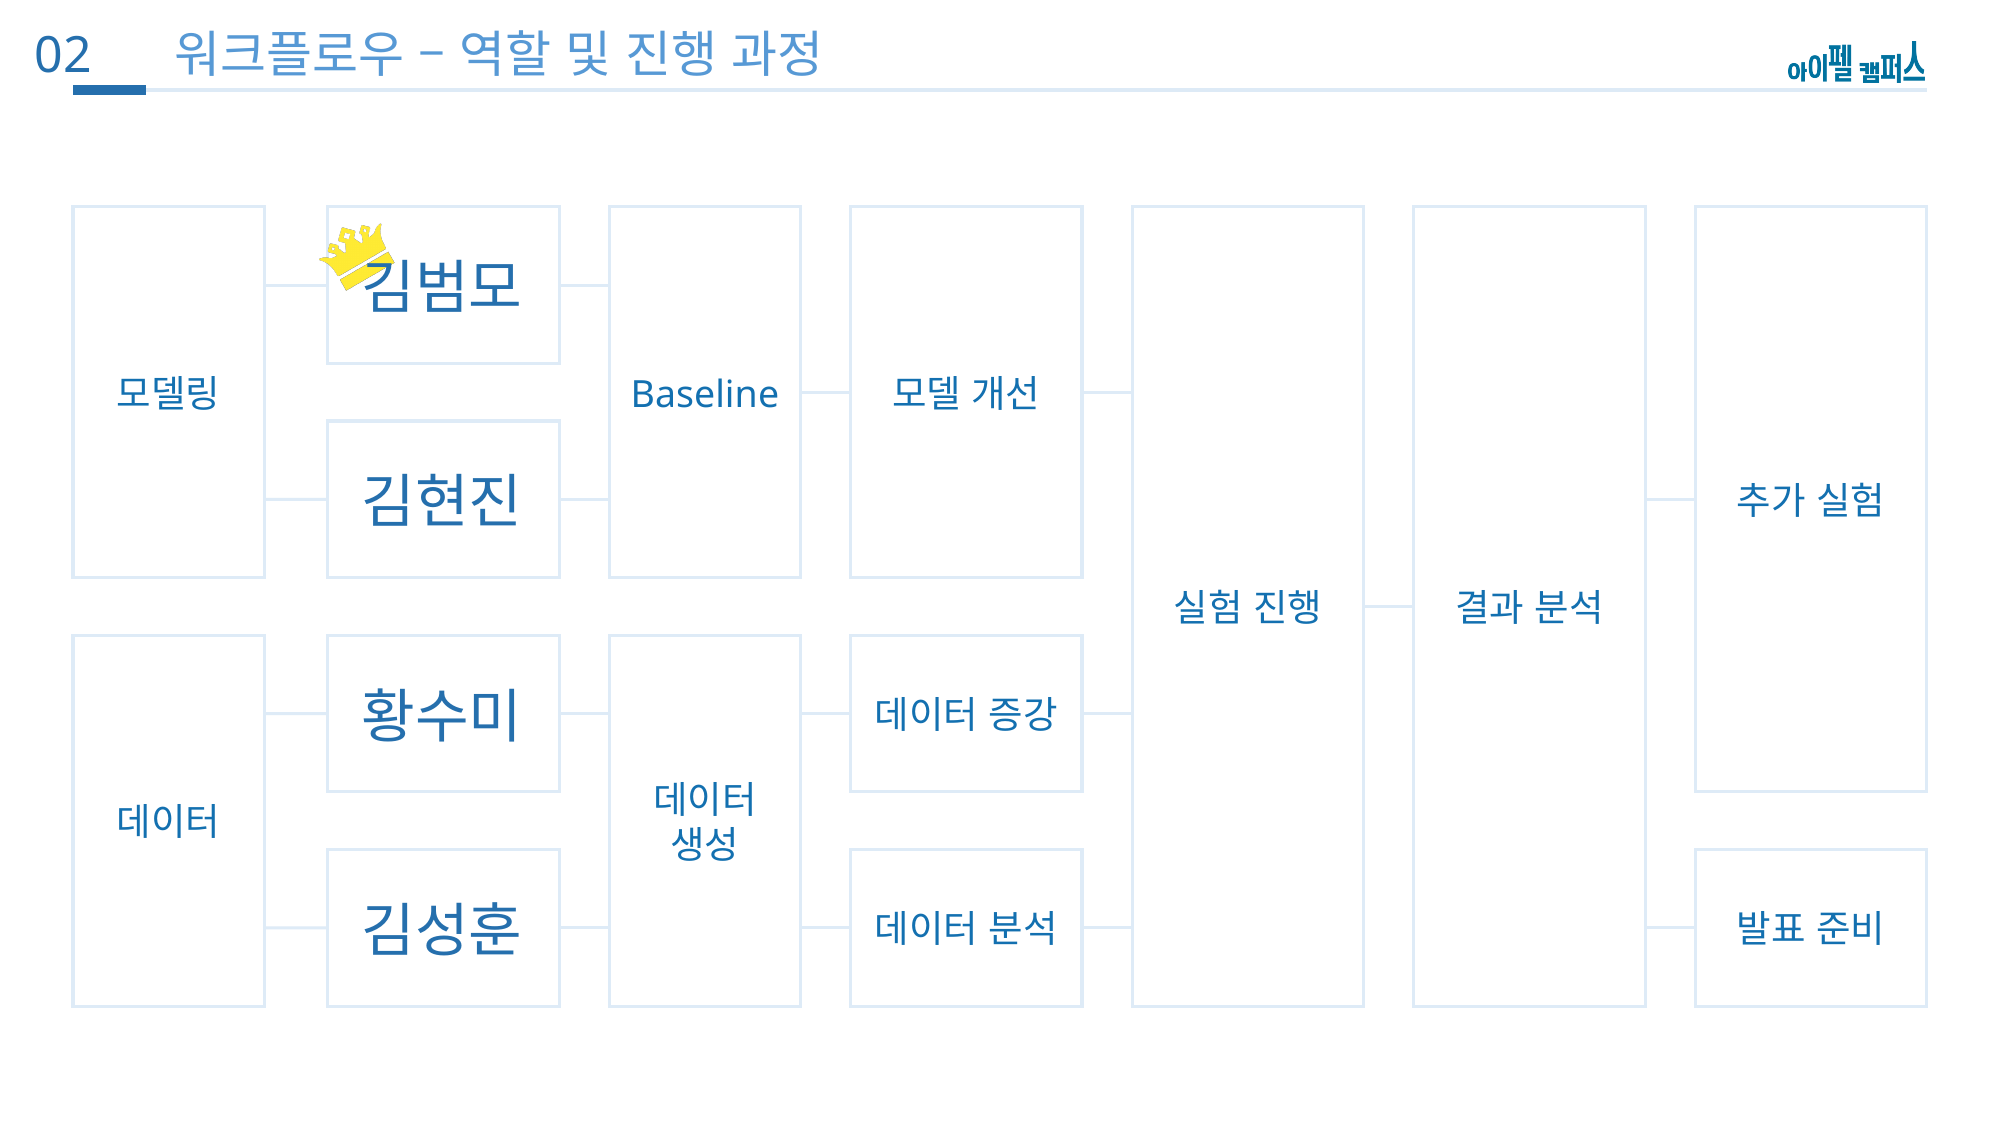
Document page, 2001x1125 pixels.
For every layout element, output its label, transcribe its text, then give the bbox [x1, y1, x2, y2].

text_box 모델 개선 [849, 205, 1084, 579]
text_box 김성훈 [346, 885, 538, 971]
text_box 데이터 [71, 634, 266, 1008]
text_box [326, 848, 561, 1008]
text_box 모델링 [71, 205, 266, 579]
text_box 발표 준비 [1694, 848, 1928, 1008]
text_box 데이터 생성 [608, 634, 802, 1008]
picture [1880, 79, 1896, 84]
text_box 워크플로우 – 역할 및 진행 과정 [200, 14, 839, 89]
text_box 실험 진행 [1131, 205, 1365, 1008]
text_box 02 [19, 14, 200, 90]
text_box [326, 205, 561, 365]
text_box 김현진 [346, 457, 538, 542]
text_box 결과 분석 [1412, 205, 1647, 1008]
picture [299, 196, 401, 312]
text_box 김범모 [346, 242, 538, 328]
text_box [326, 634, 561, 793]
text_box 데이터 증강 [849, 634, 1084, 793]
picture [1787, 40, 1925, 84]
text_box 황수미 [346, 671, 538, 756]
text_box [326, 419, 561, 579]
text_box Baseline [608, 205, 802, 579]
text_box 데이터 분석 [849, 848, 1084, 1008]
picture [1917, 40, 1925, 69]
text_box 추가 실험 [1694, 205, 1928, 793]
